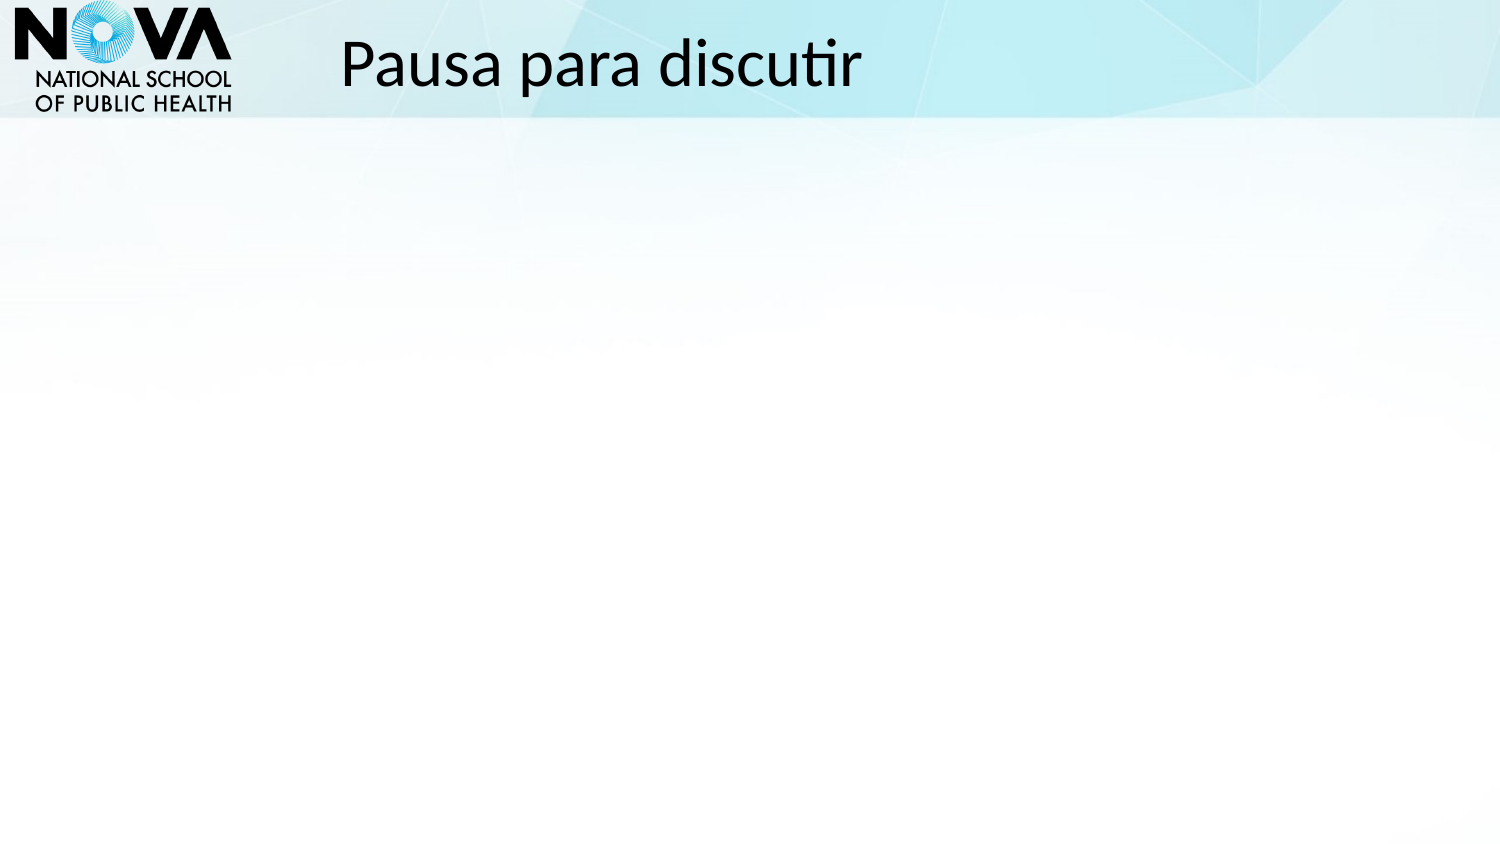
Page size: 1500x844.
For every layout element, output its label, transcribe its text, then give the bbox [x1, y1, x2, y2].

picture [0, 0, 1500, 844]
title Pausa para discutir [325, 4, 1424, 113]
